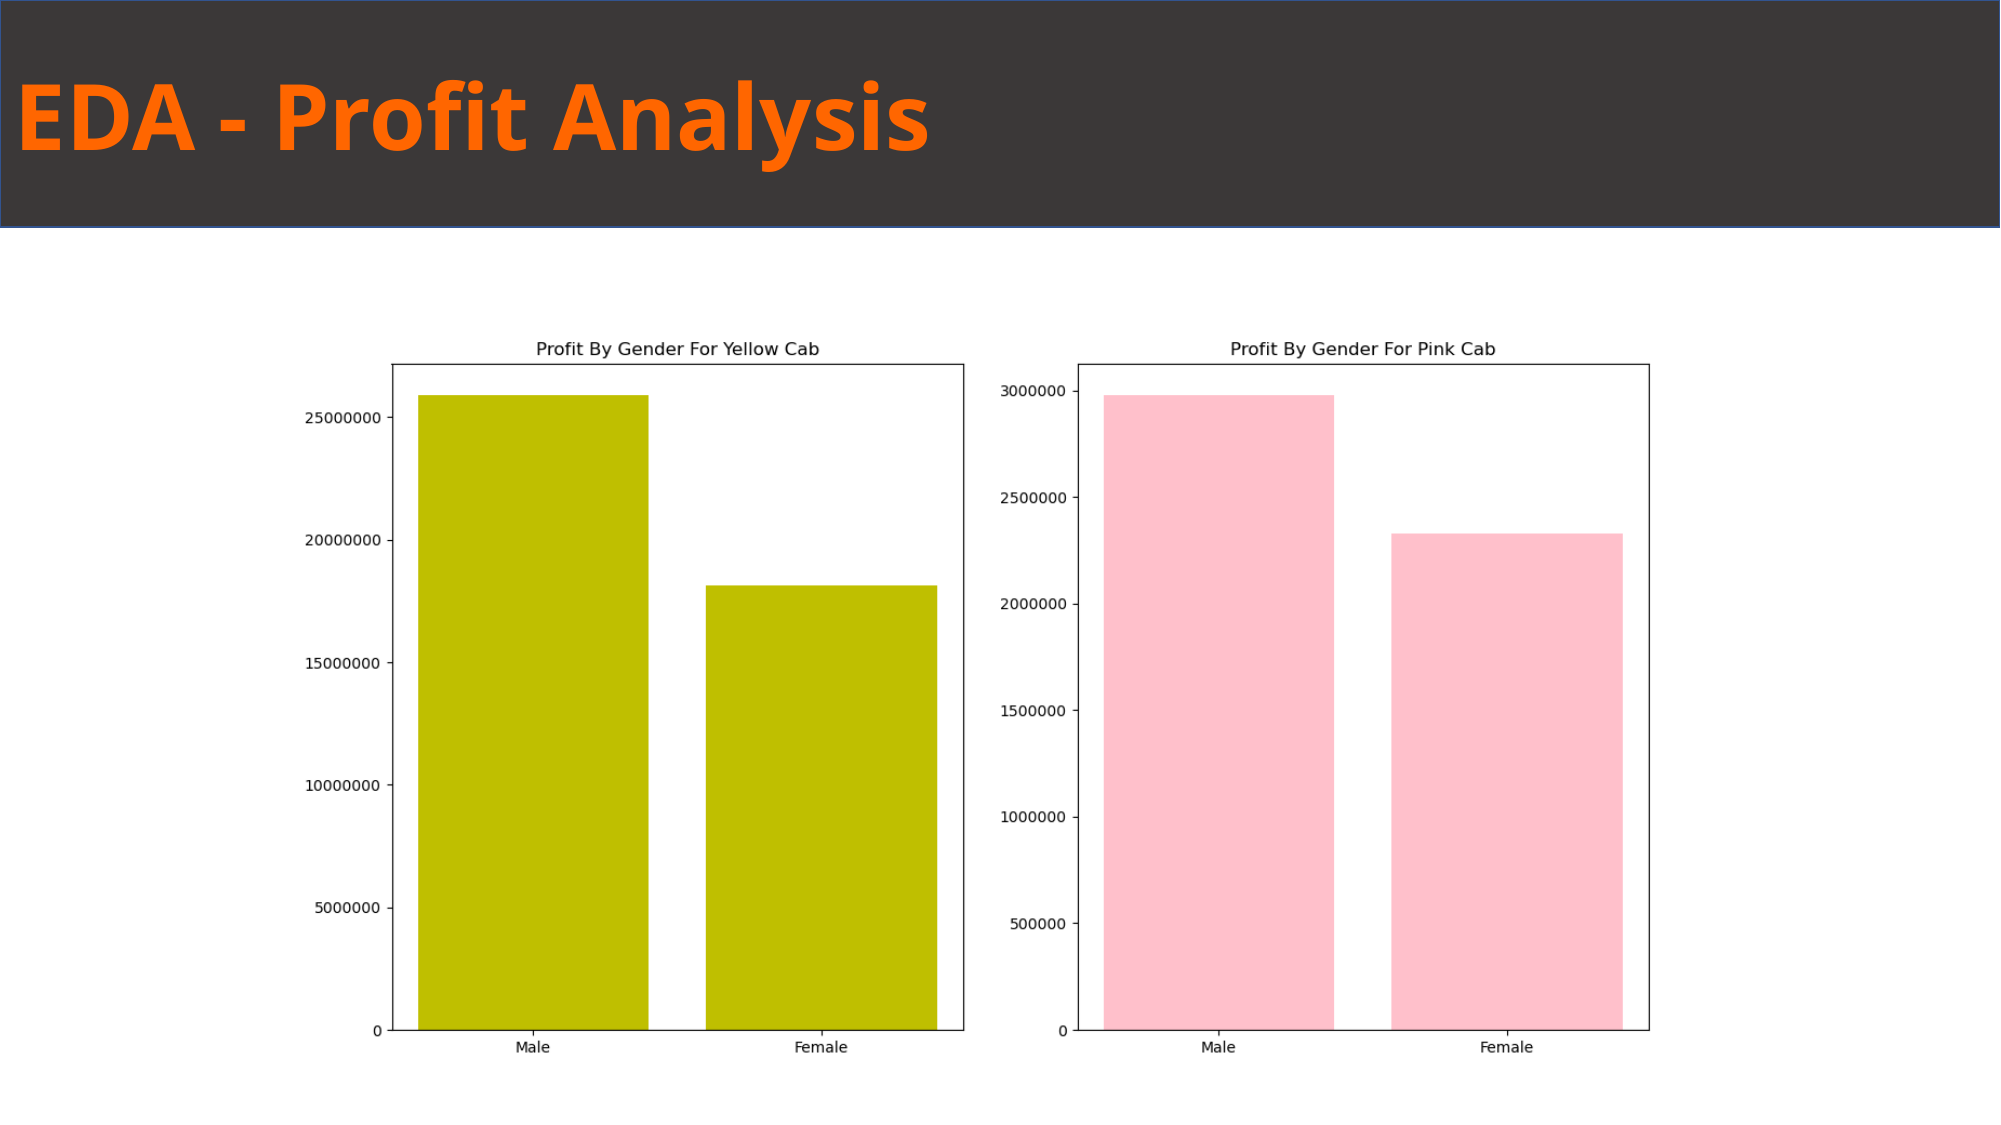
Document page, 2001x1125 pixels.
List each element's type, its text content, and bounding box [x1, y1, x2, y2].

text_box EDA - Profit Analysis [0, 0, 2000, 228]
picture [189, 260, 1811, 1125]
